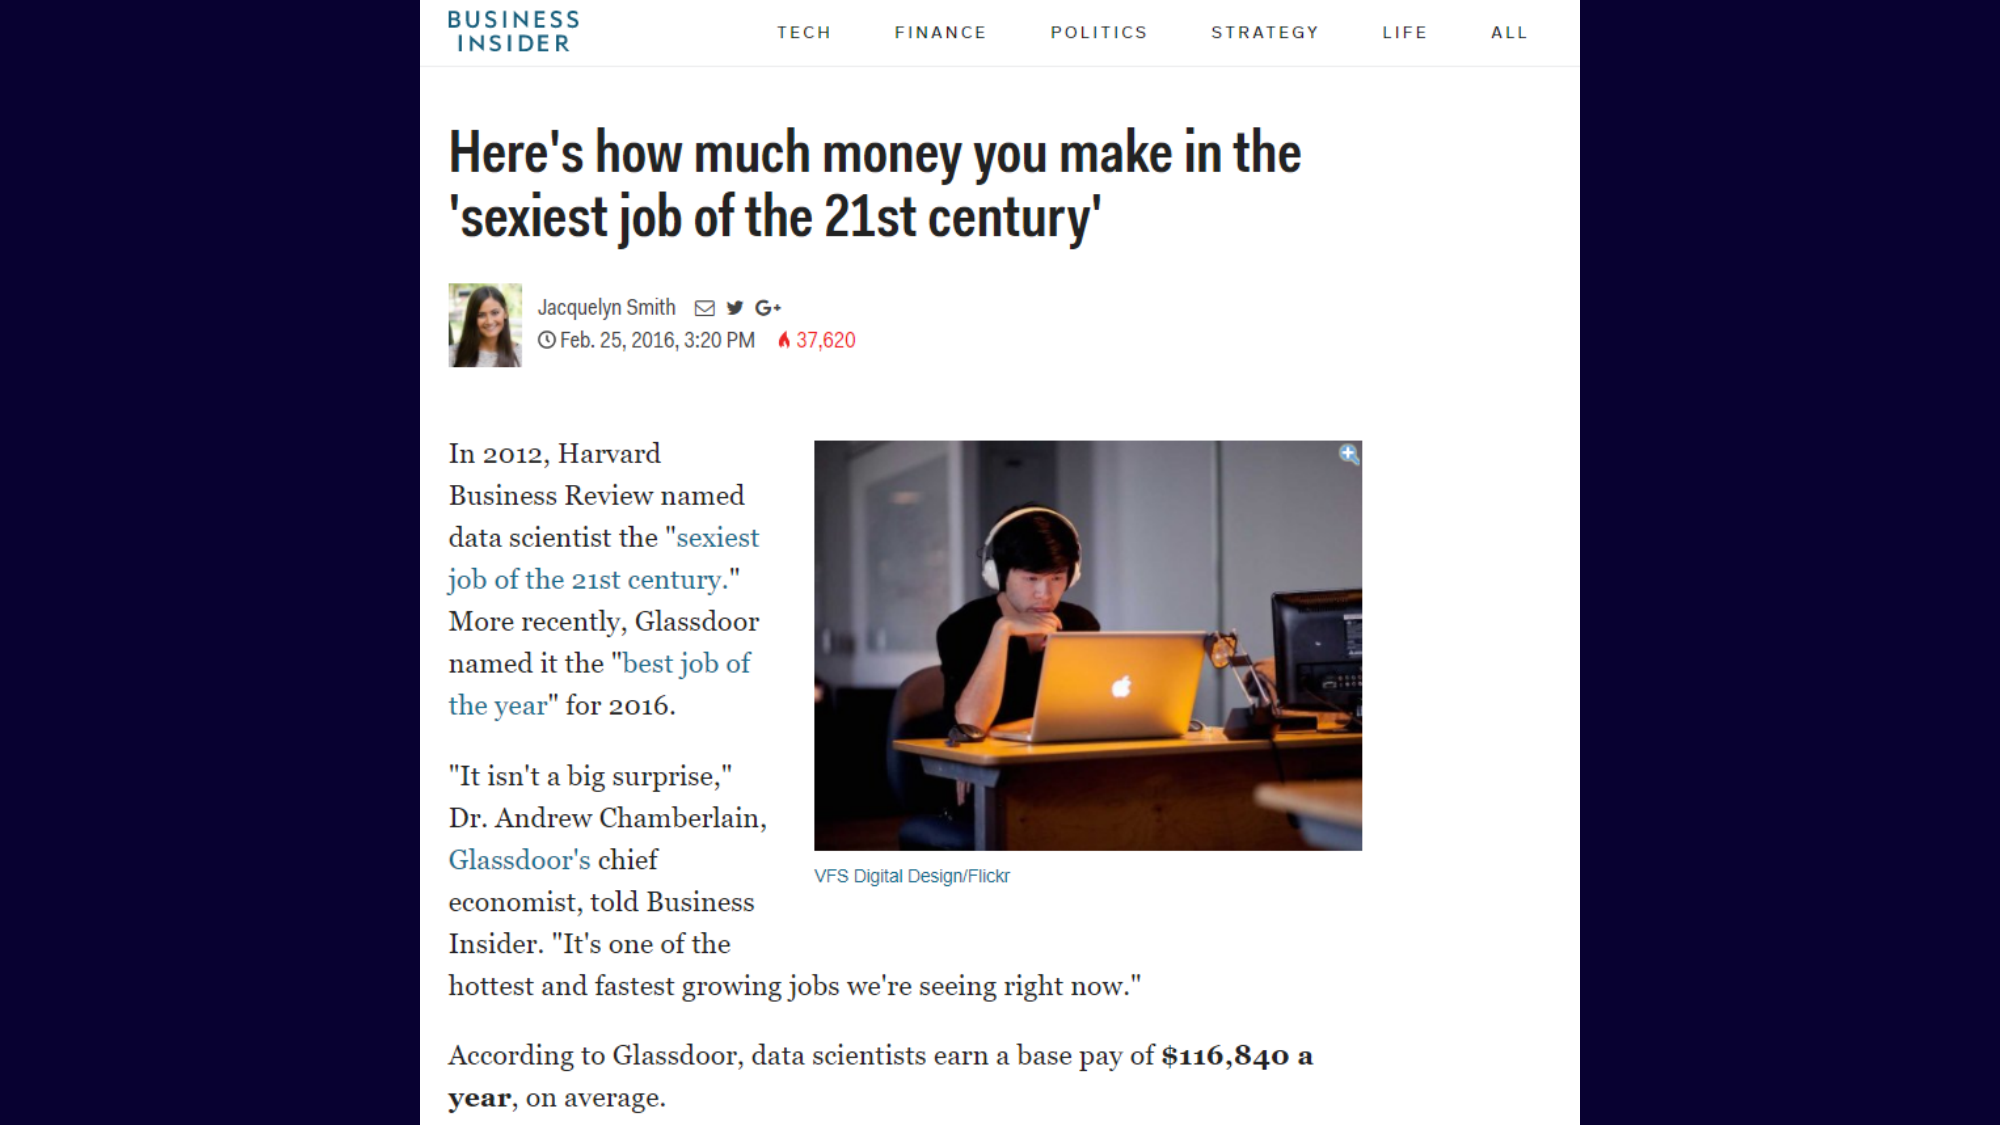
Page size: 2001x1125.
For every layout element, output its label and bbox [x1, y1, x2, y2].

picture [420, 0, 1580, 1125]
